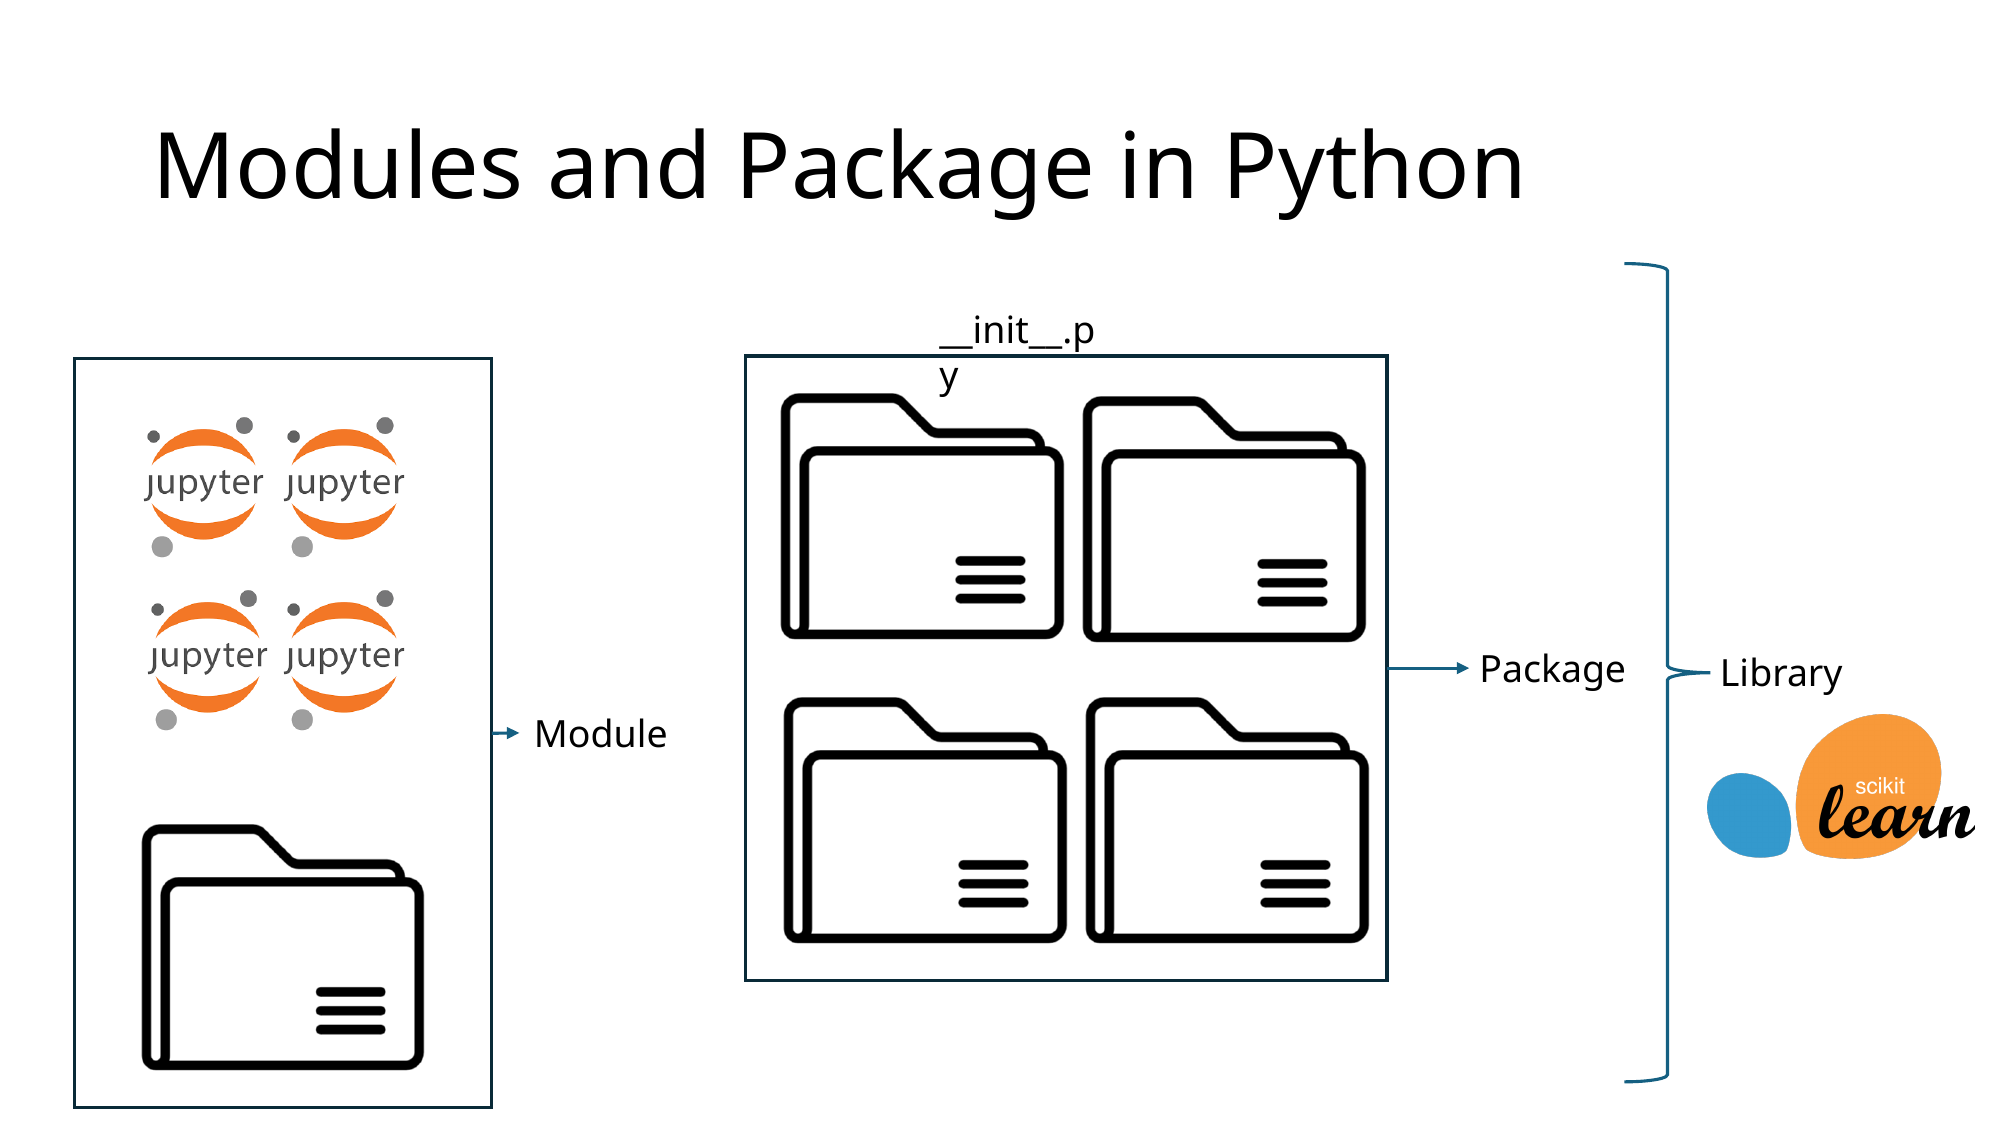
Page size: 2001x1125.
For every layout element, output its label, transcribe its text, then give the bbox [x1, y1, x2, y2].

picture [1707, 714, 1975, 860]
text_box Module [519, 702, 683, 763]
text_box [73, 357, 493, 1109]
picture [121, 786, 444, 1109]
picture [145, 588, 269, 731]
text_box [1624, 261, 1705, 1084]
picture [761, 355, 1388, 981]
picture [141, 415, 266, 559]
text_box Library [1705, 641, 1858, 702]
picture [282, 415, 406, 559]
title Modules and Package in Python [137, 59, 1863, 278]
text_box Package [1464, 637, 1624, 698]
text_box __init__.py [924, 298, 1124, 358]
picture [282, 588, 406, 731]
text_box [744, 354, 1389, 982]
